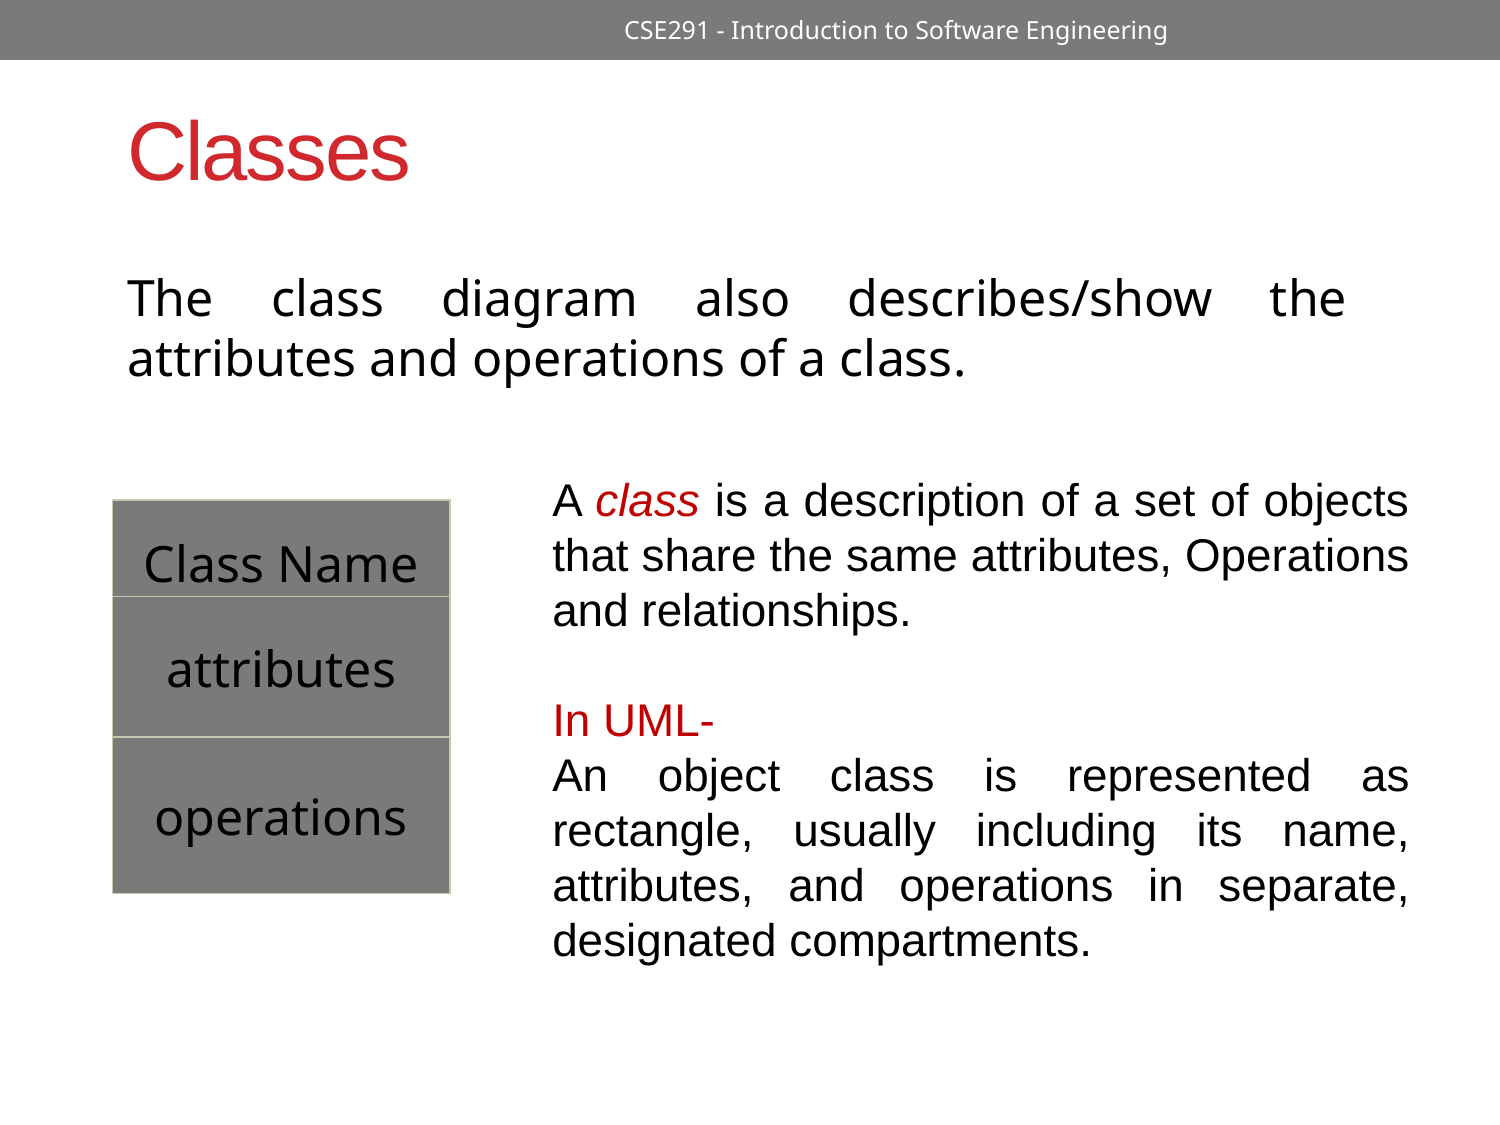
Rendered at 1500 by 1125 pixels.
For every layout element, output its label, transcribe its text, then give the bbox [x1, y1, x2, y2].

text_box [112, 499, 451, 894]
text_box A class is a description of a set of objects that share the same attributes, Operations and relationships. In UML- An object class is represented as rectangle, usually including its name, attributes, and operations in separate, designated compartments. [537, 463, 1425, 973]
title Classes [112, 62, 1400, 232]
text_box The class diagram also describes/show the attributes and operations of a class. [112, 258, 1363, 454]
footer CSE291 - Introduction to Software Engineering [562, 3, 1238, 57]
